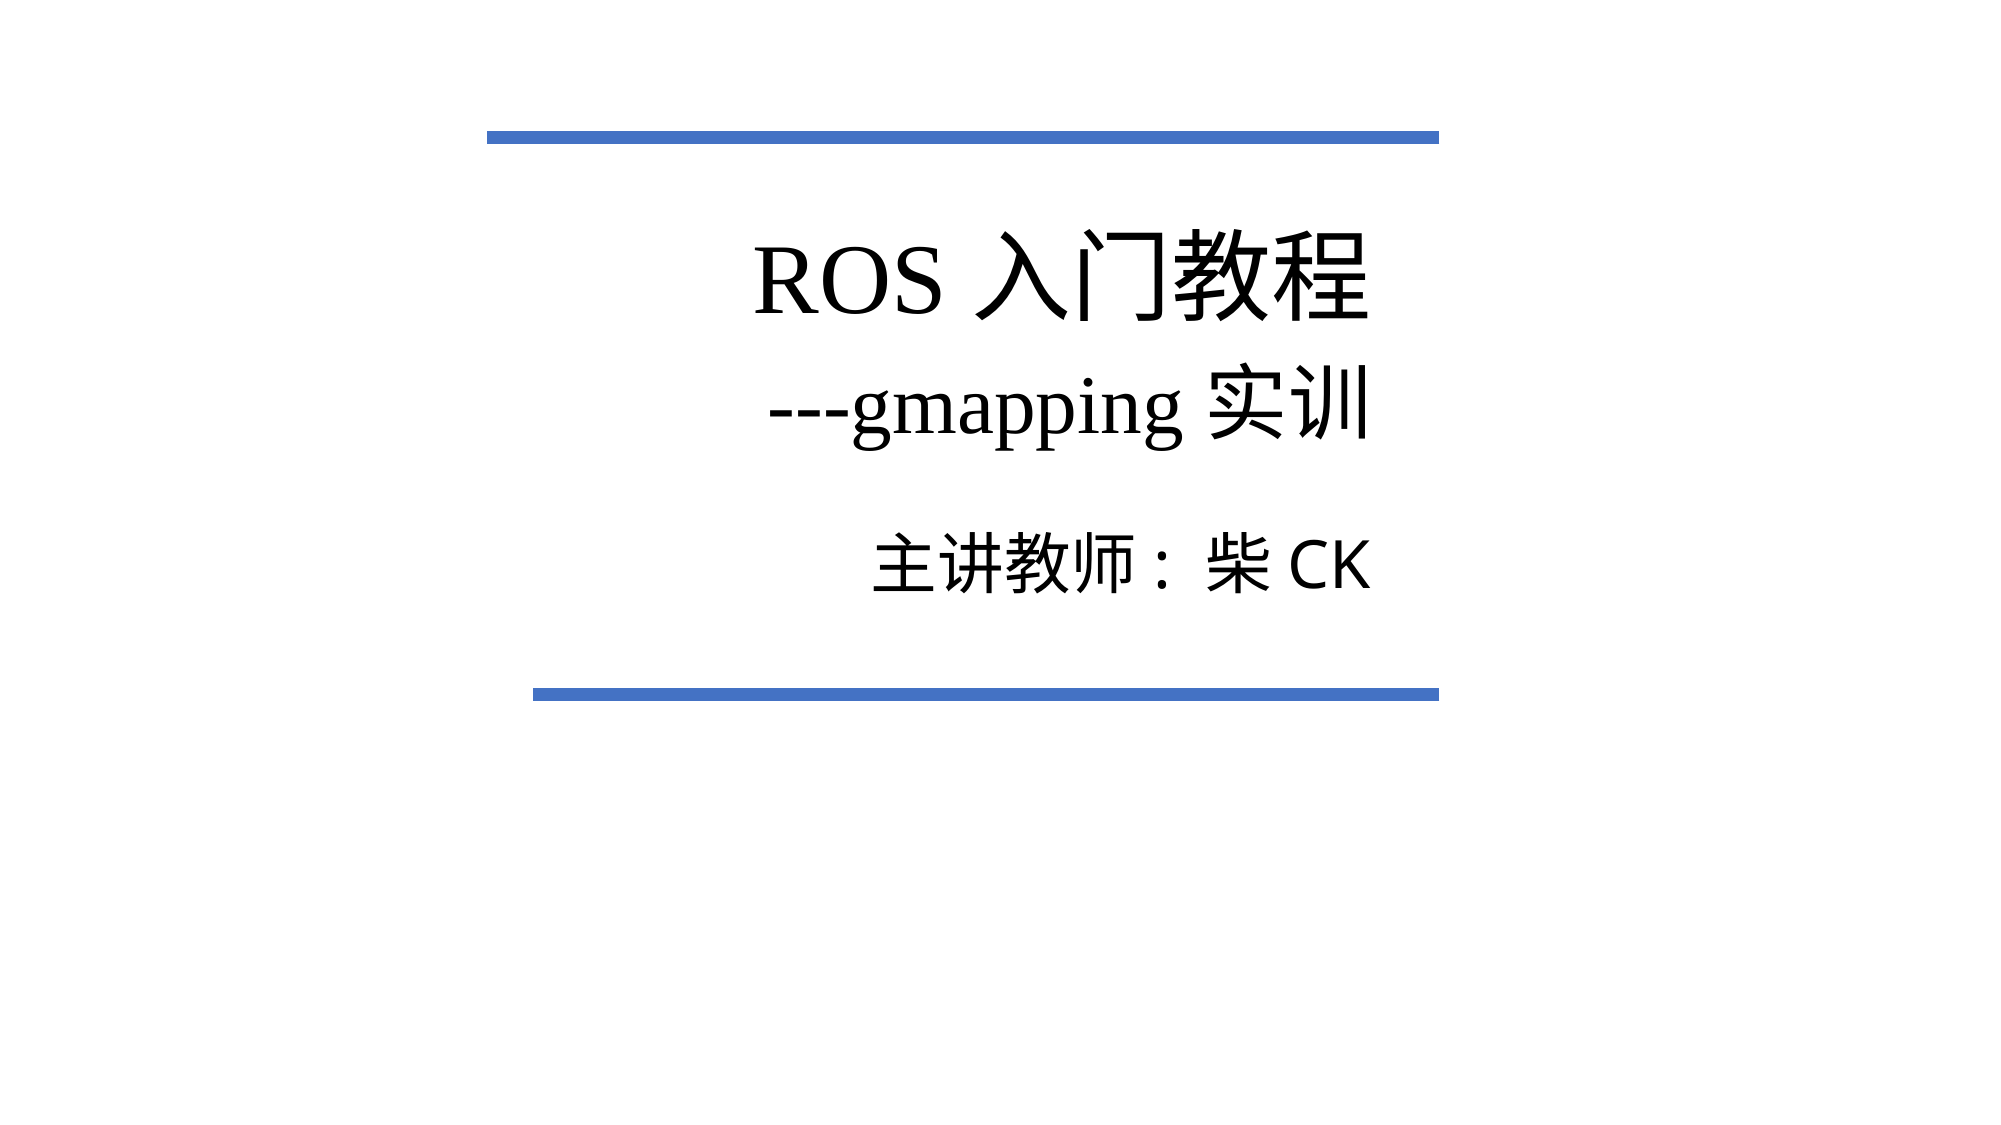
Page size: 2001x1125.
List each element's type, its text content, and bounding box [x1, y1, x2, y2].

text_box ROS入门教程 ---gmapping实训 主讲教师: 柴CK [540, 206, 1387, 649]
